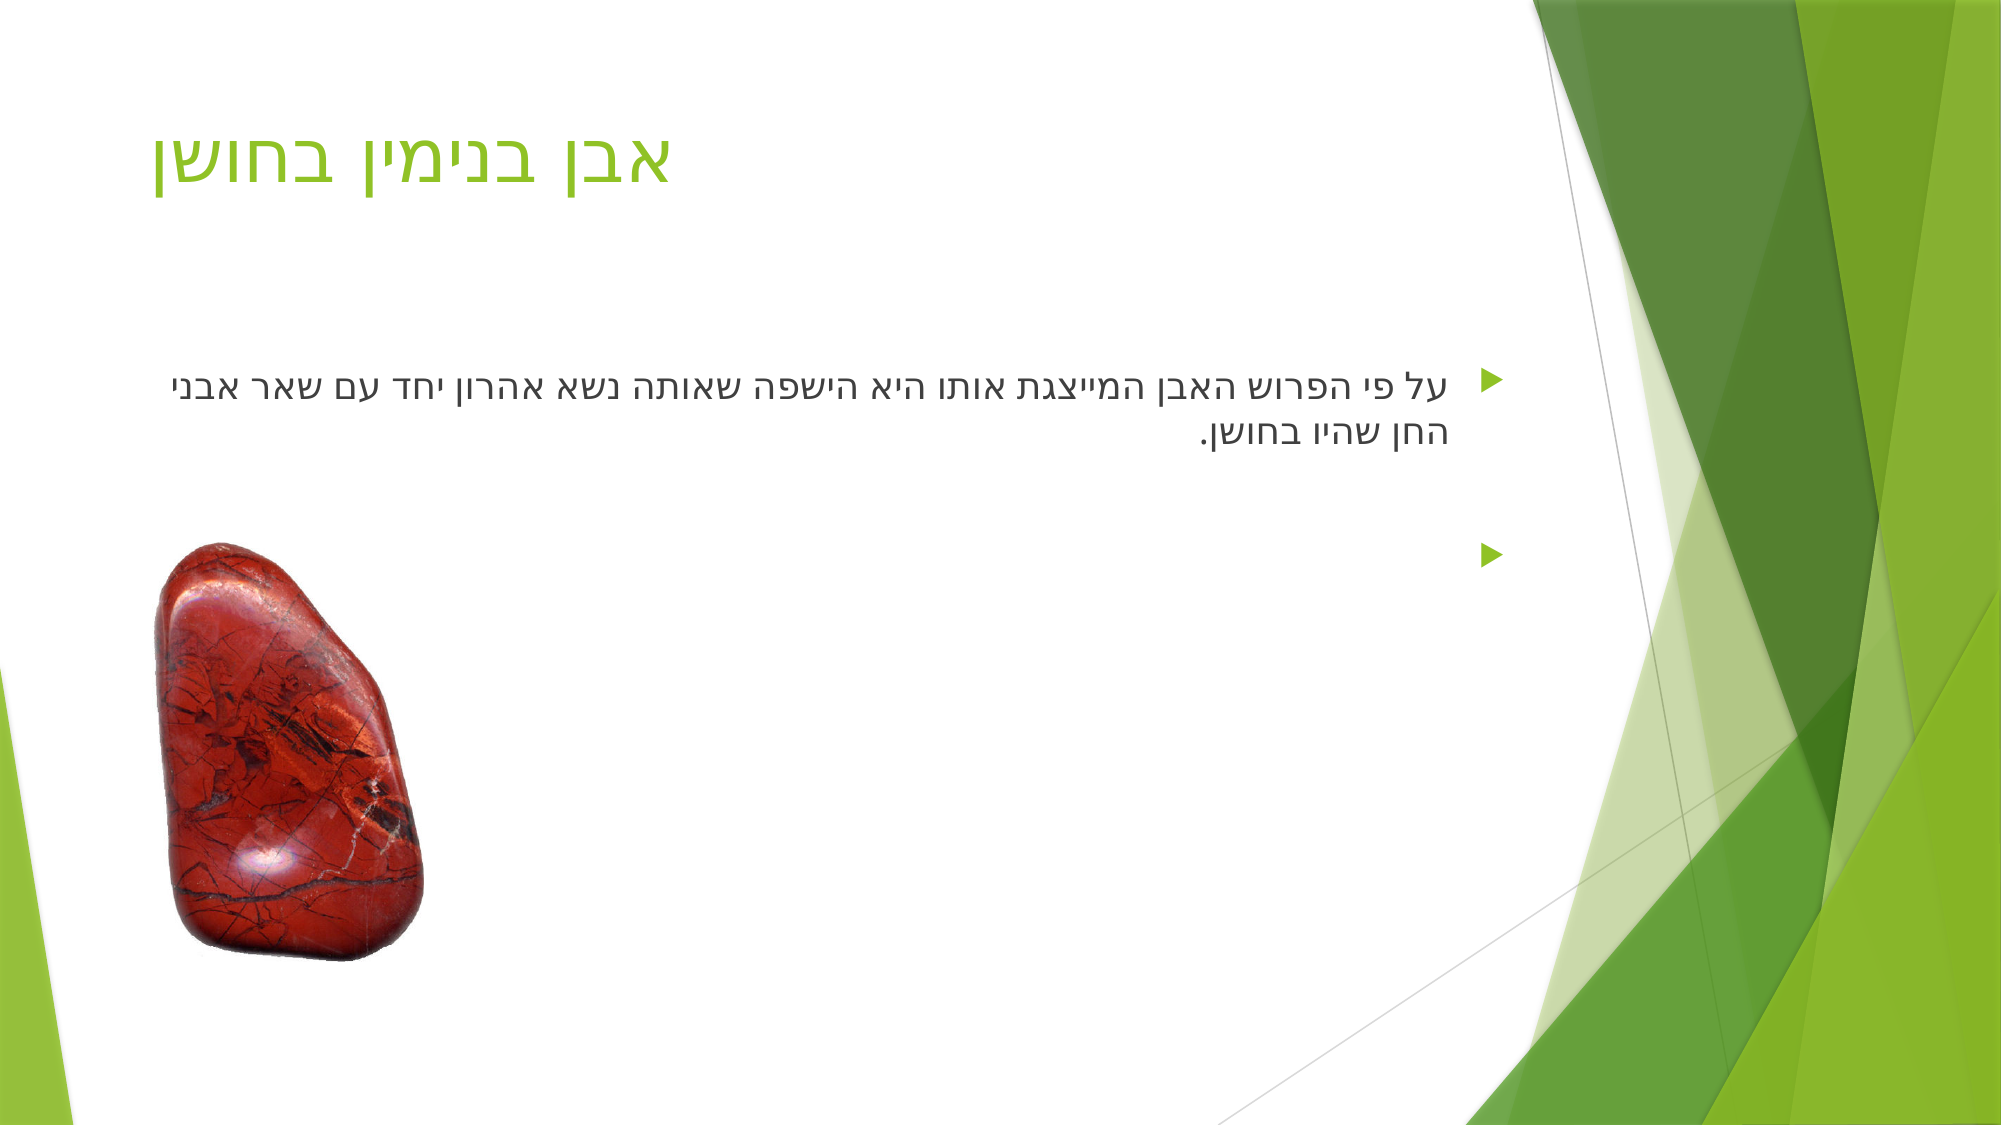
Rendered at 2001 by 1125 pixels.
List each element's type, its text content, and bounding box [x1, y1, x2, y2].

picture [151, 541, 424, 962]
list על פי הפרוש האבן המייצגת אותו היא הישפה שאותה נשא אהרון יחד עם שאר אבני החן שהיו בחושן. [111, 354, 1522, 992]
title אבן בנימין בחושן [111, 99, 1522, 317]
